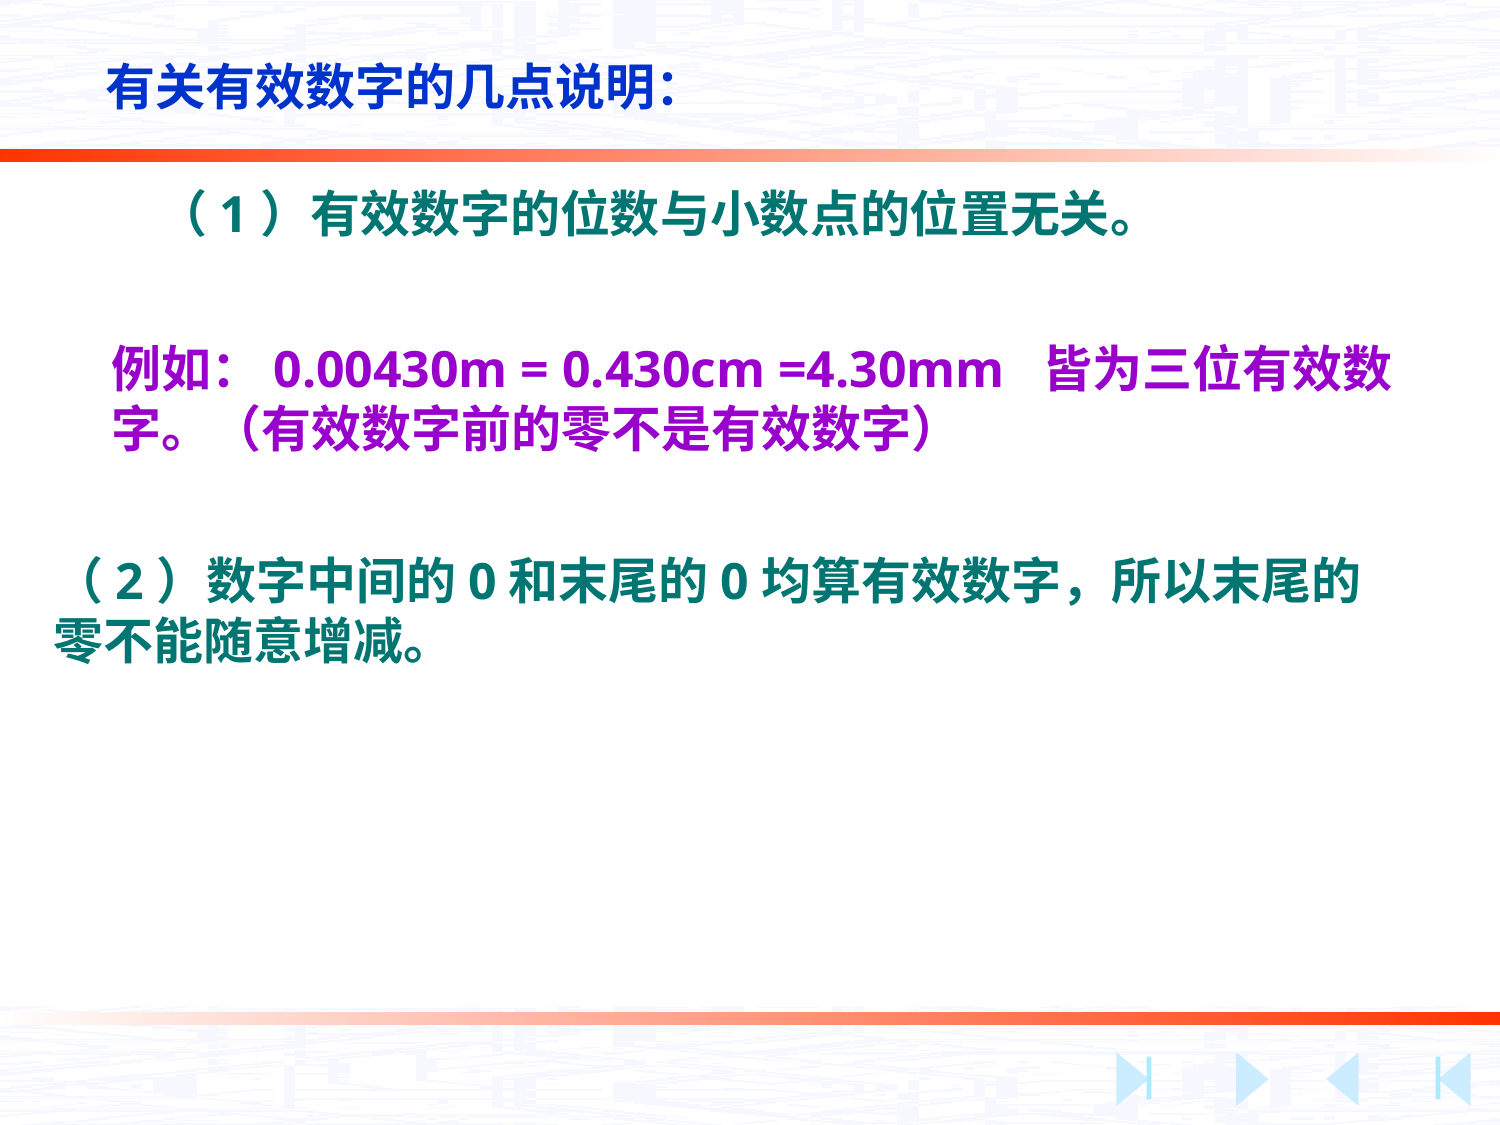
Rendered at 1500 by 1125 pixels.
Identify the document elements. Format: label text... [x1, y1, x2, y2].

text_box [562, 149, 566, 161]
text_box 例如：0.00430m = 0.430cm =4.30mm 皆为三位有效数字。（有效数字前的零不是有效数字） [96, 329, 1422, 465]
picture [0, 1006, 1500, 1013]
table_cell [937, 1013, 943, 1025]
picture [0, 0, 1500, 149]
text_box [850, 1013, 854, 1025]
text_box （2）数字中间的0和末尾的0均算有效数字，所以末尾的零不能随意增减。 [39, 542, 1422, 678]
text_box （1）有效数字的位数与小数点的位置无关。 [142, 175, 1176, 251]
picture [0, 1025, 1500, 1125]
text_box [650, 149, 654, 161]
text_box 有关有效数字的几点说明： [90, 47, 732, 123]
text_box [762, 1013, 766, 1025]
